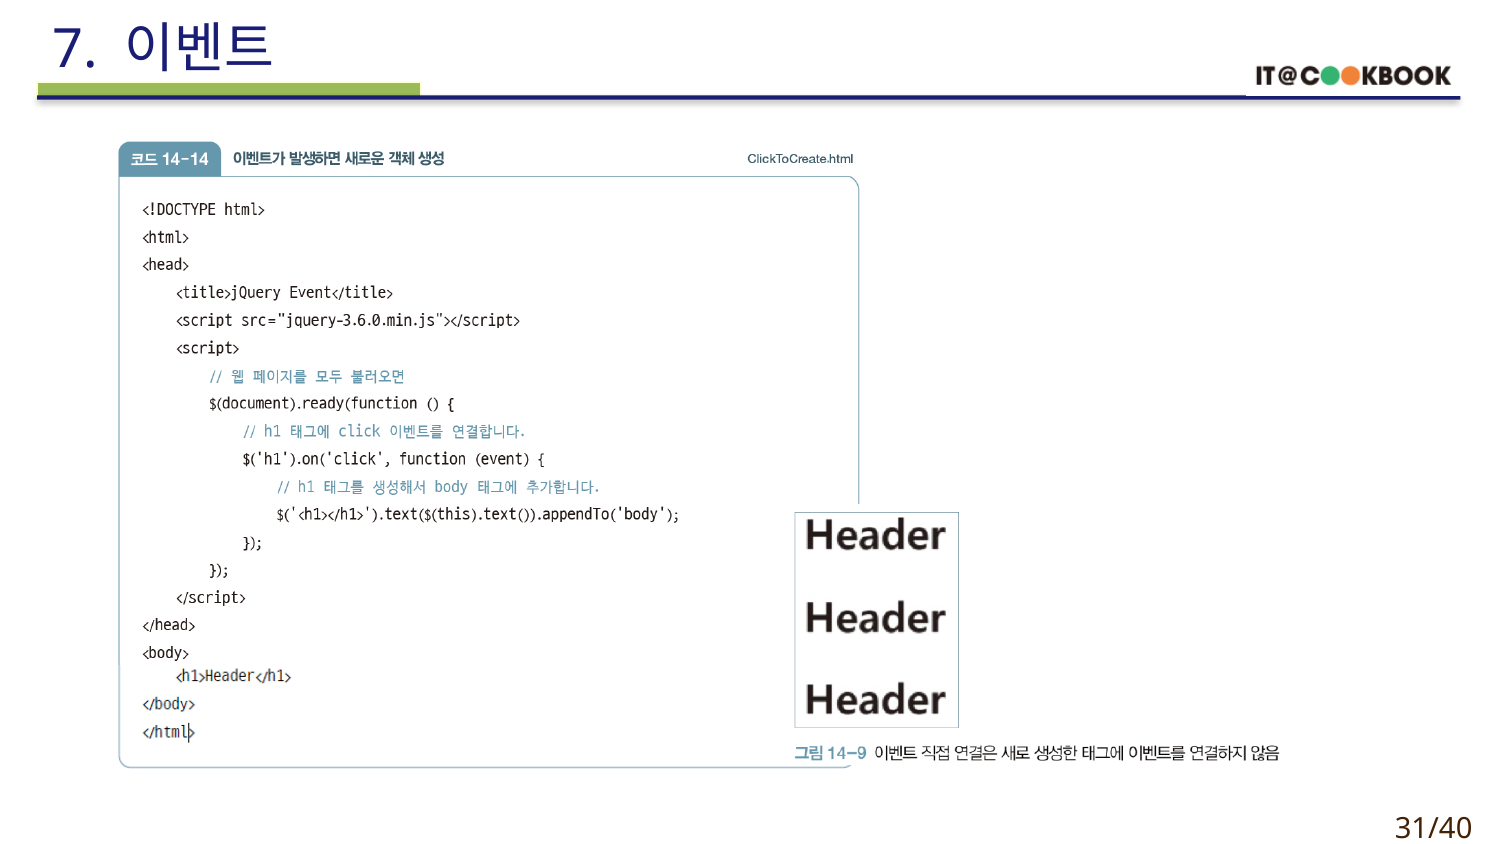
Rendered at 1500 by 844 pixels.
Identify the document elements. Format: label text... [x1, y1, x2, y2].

picture [111, 140, 1283, 773]
title 7. 이벤트 [37, 10, 1278, 82]
picture [1246, 57, 1463, 96]
